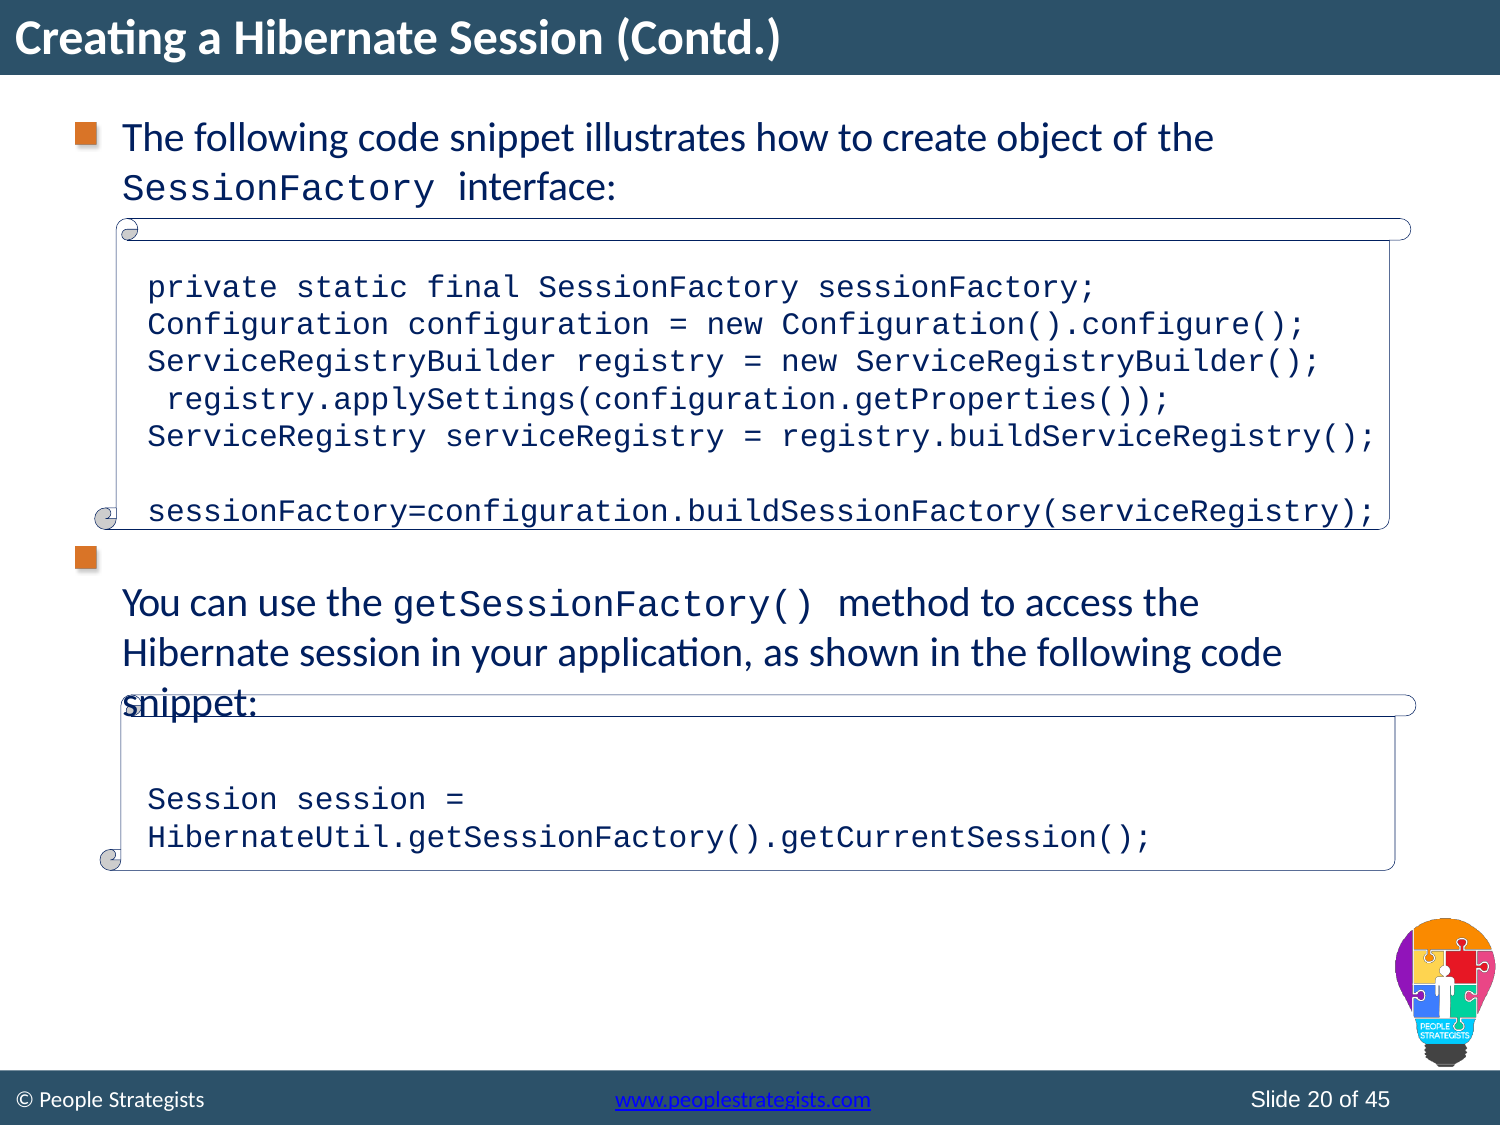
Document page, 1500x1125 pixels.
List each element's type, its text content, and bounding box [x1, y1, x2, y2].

text_box [110, 849, 117, 860]
slide_number www.peoplestrategists.com [612, 1088, 879, 1125]
text_box [75, 546, 102, 576]
text_box The following code snippet illustrates how to create object of the SessionFactory interface: private static final SessionFactory sessionFactory; Configuration configuration = new Configuration().configure(); ServiceRegistryBuilder registry = new ServiceRegistryBuilder(); registry.applySettings(configuration.getProperties()); ServiceRegistry serviceRegistry = registry.buildServiceRegistry(); sessionFactory=configuration.buildSessionFactory(serviceRegistry); You can use the getSessionFactory() method to access the Hibernate session in your application, as shown in the following code snippet: Session session = HibernateUtil.getSessionFactory().getCurrentSession(); [119, 109, 1388, 854]
slide_number Slide 20 of 45 [1248, 1086, 1393, 1125]
title Creating a Hibernate Session (Contd.) [12, 4, 1488, 193]
text_box [1388, 218, 1411, 524]
text_box [105, 507, 117, 530]
text_box [110, 853, 121, 871]
text_box [94, 508, 110, 530]
text_box [113, 694, 1416, 871]
text_box [106, 222, 119, 530]
footer © People Strategists [12, 1088, 209, 1125]
picture [1390, 913, 1500, 1071]
text_box [99, 849, 115, 871]
